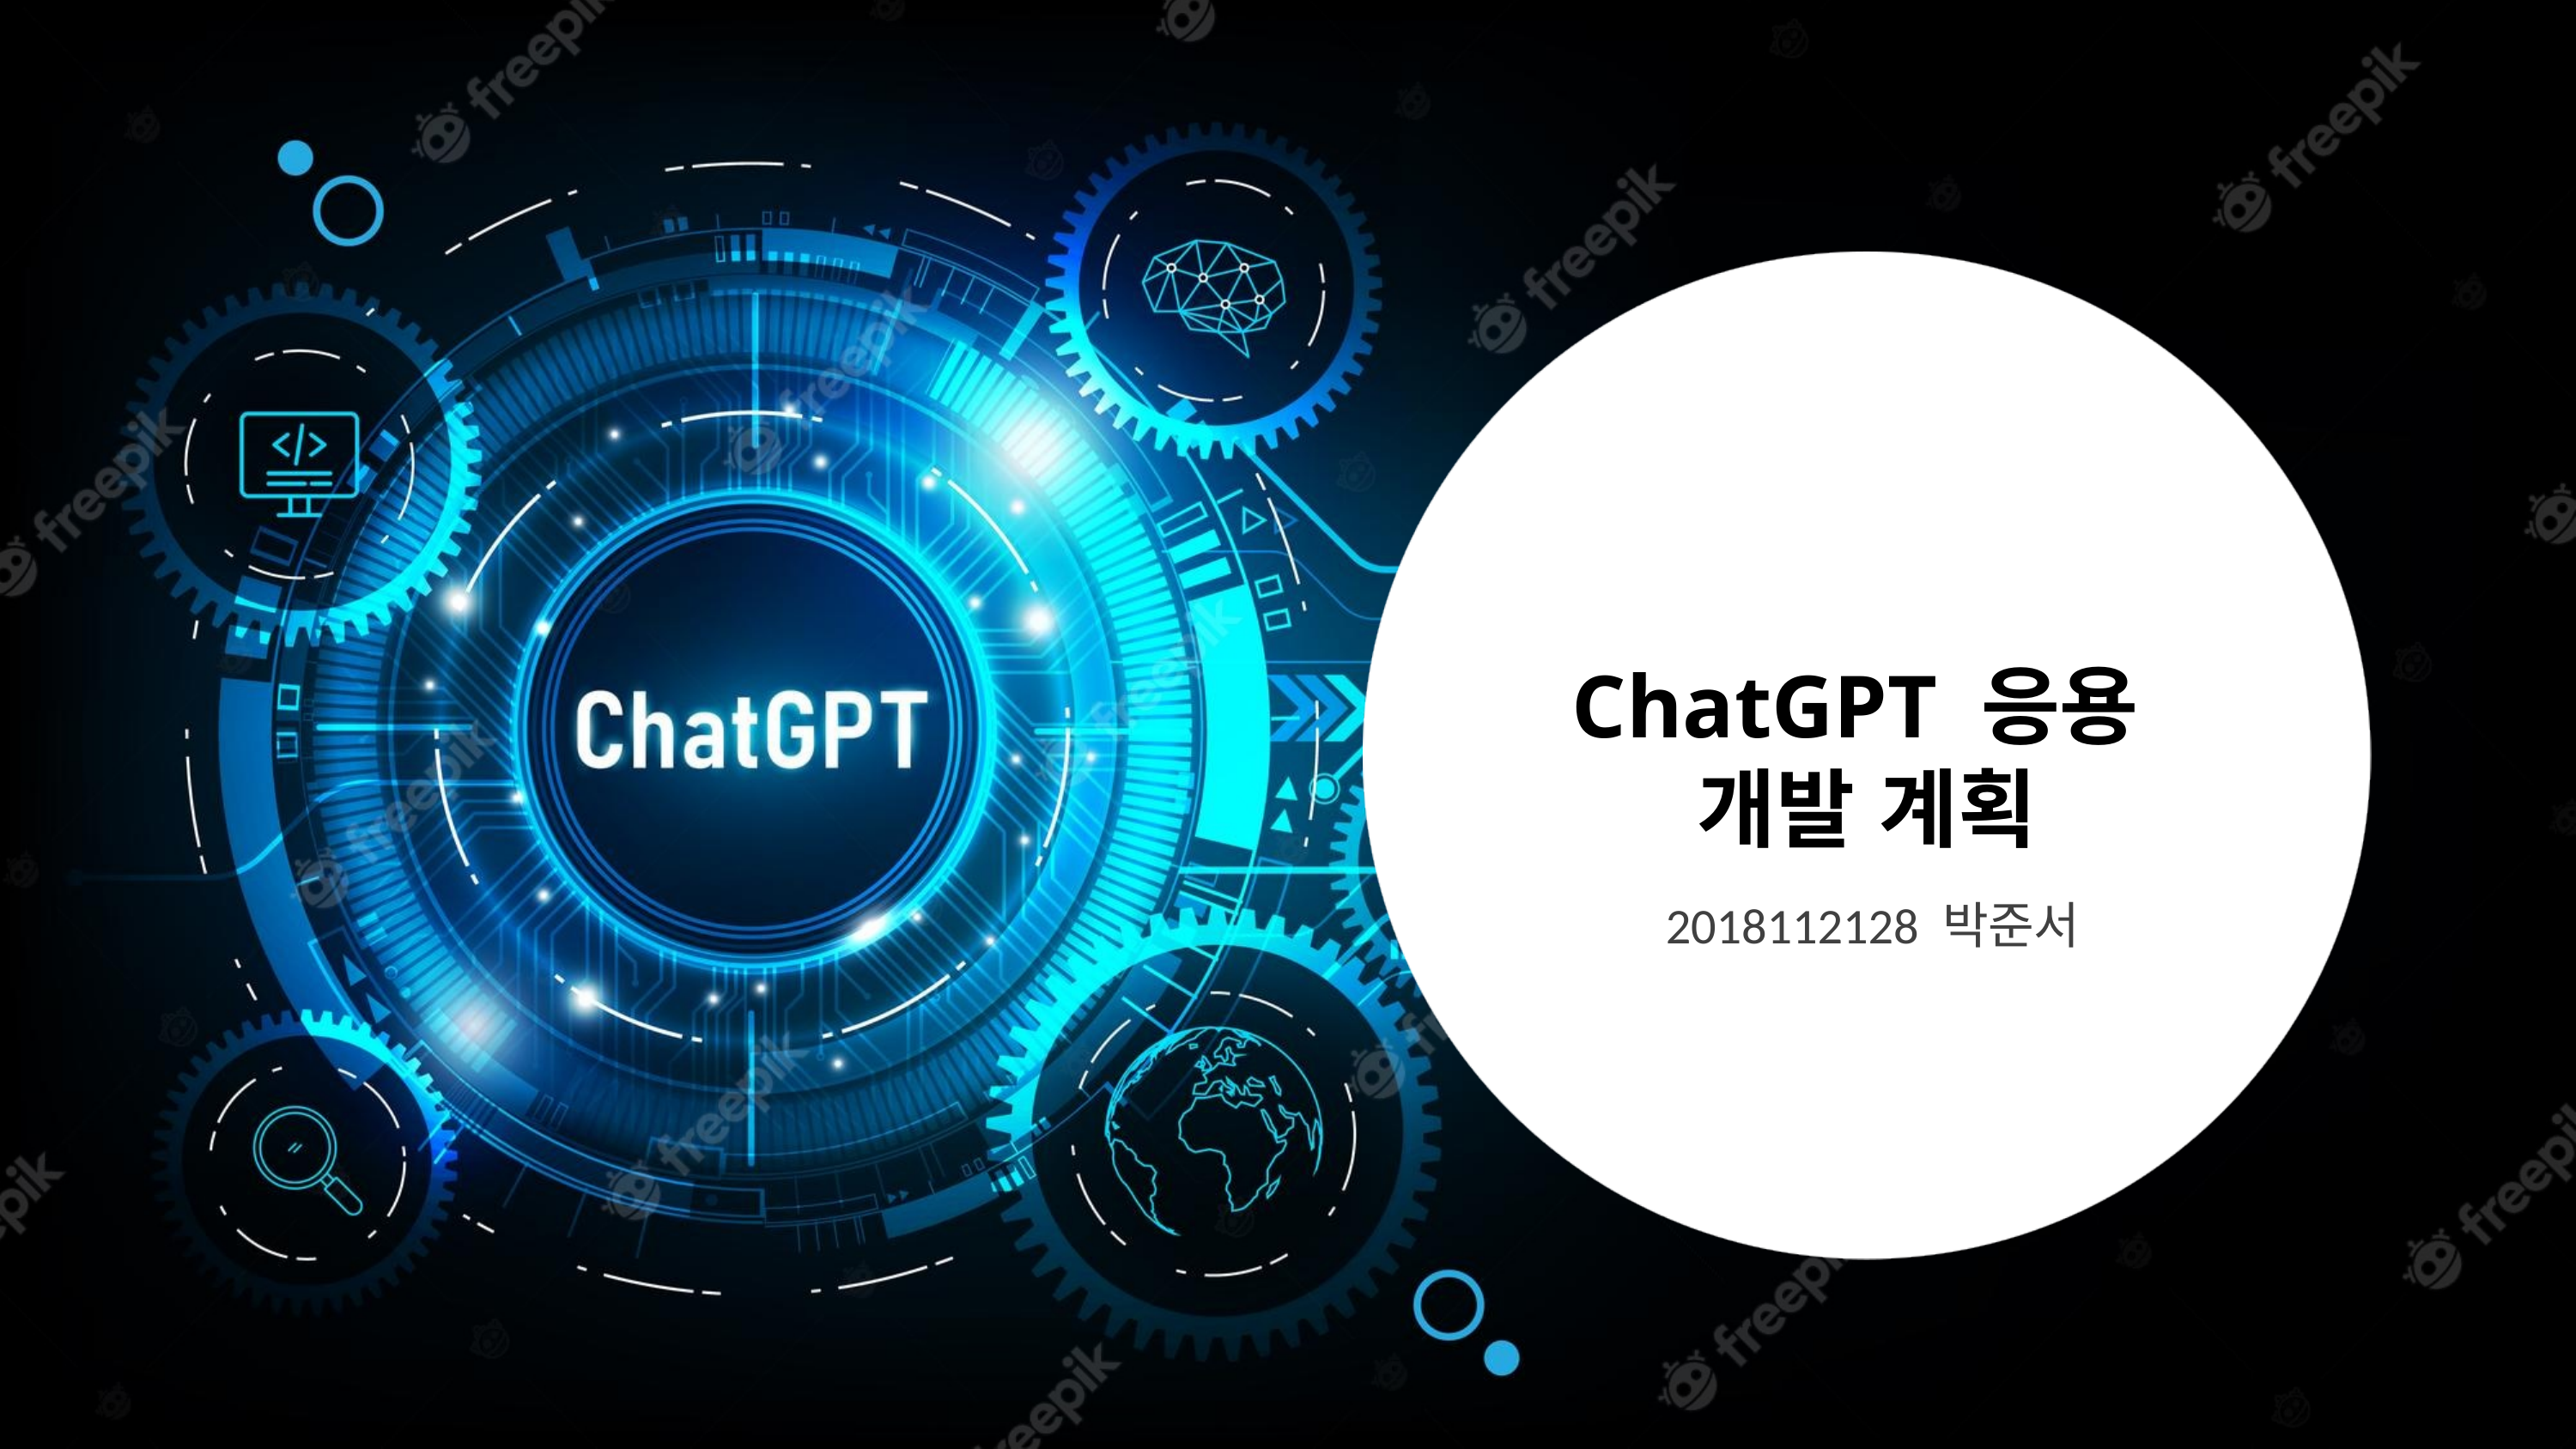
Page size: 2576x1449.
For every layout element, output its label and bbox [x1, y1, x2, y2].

picture [0, 0, 2576, 1449]
text_box [1363, 252, 2372, 1260]
